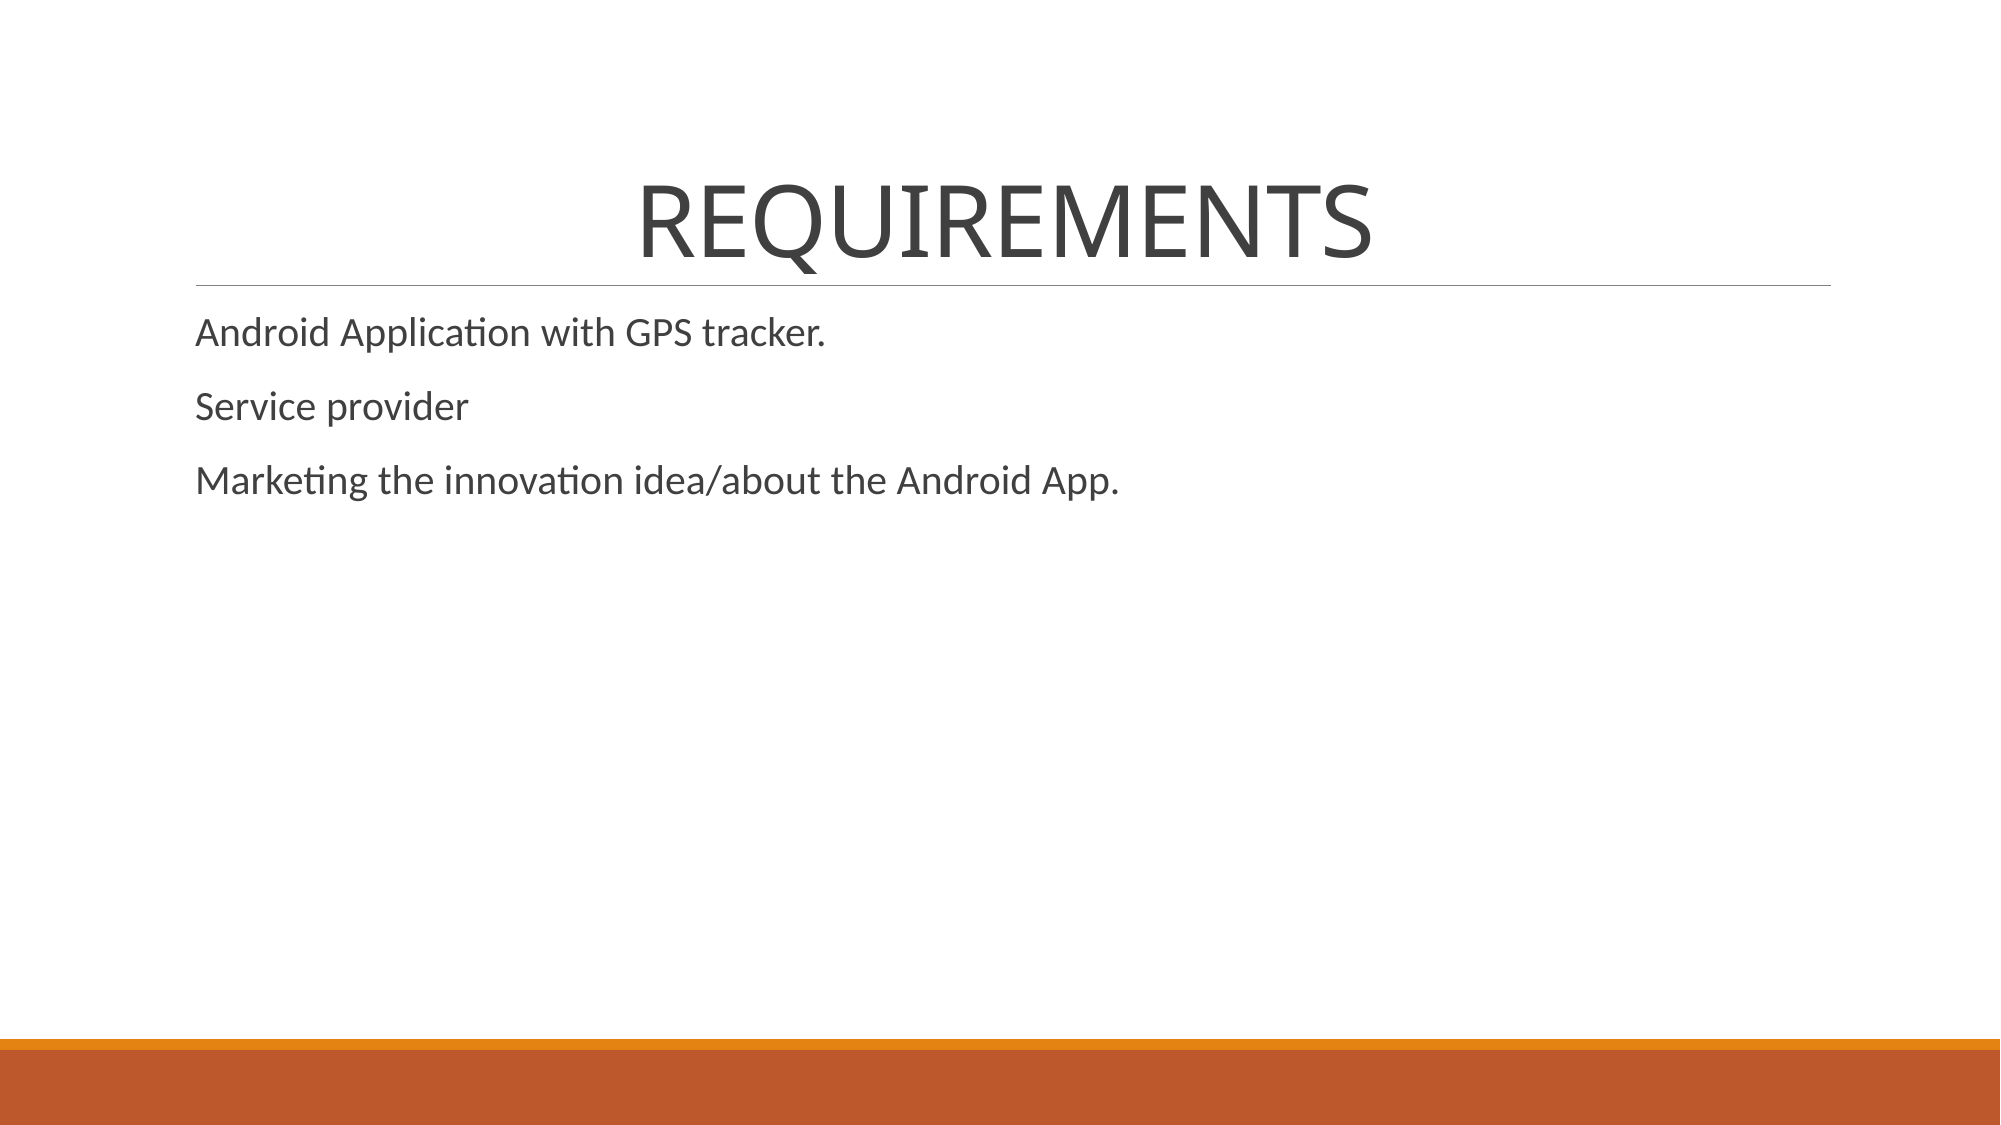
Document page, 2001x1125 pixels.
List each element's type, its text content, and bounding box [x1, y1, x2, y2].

list Android Application with GPS tracker. Service provider Marketing the innovation idea/about the Android App. [180, 302, 1830, 963]
title REQUIREMENTS [180, 47, 1830, 285]
